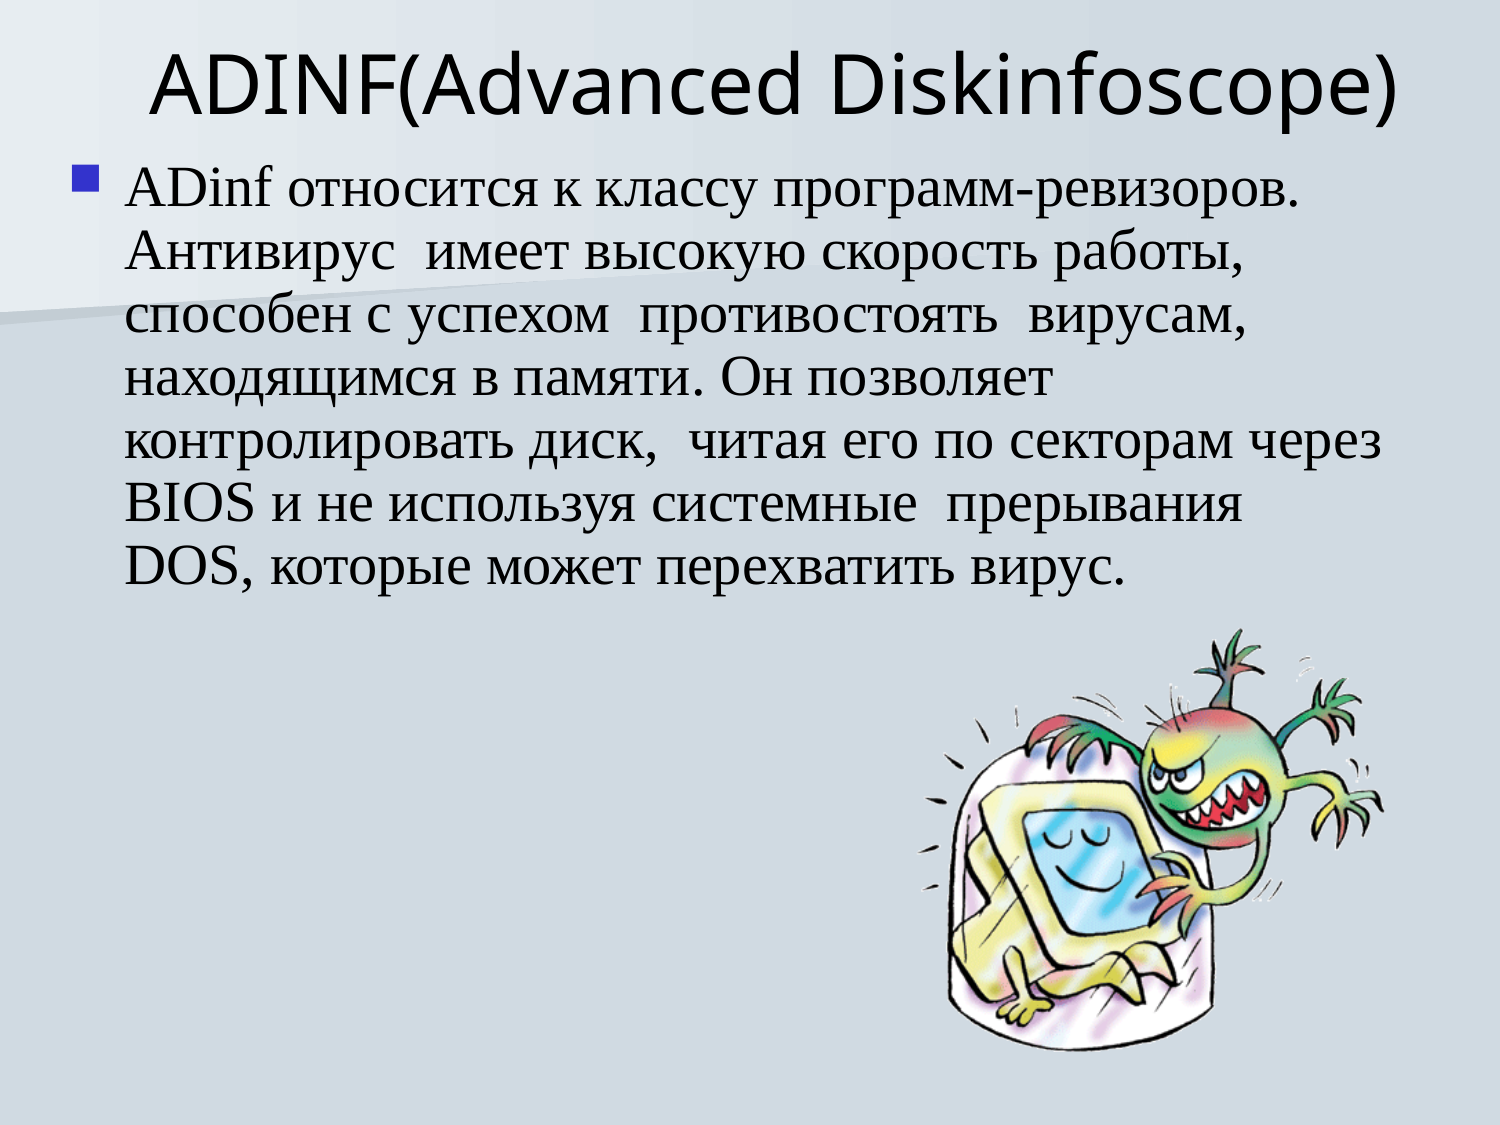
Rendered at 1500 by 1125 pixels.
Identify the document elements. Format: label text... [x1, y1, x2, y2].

list ADinf относится к классу программ-ревизоров. Антивирус имеет высокую скорость работы, способен с успехом противостоять вирусам, находящимся в памяти. Он позволяет контролировать диск, читая его по секторам через BIOS и не используя системные прерывания DOS, которые может перехватить вирус. [52, 148, 1404, 887]
title ADINF(Advanced Diskinfoscope) [111, 0, 1438, 164]
picture [891, 609, 1415, 1081]
